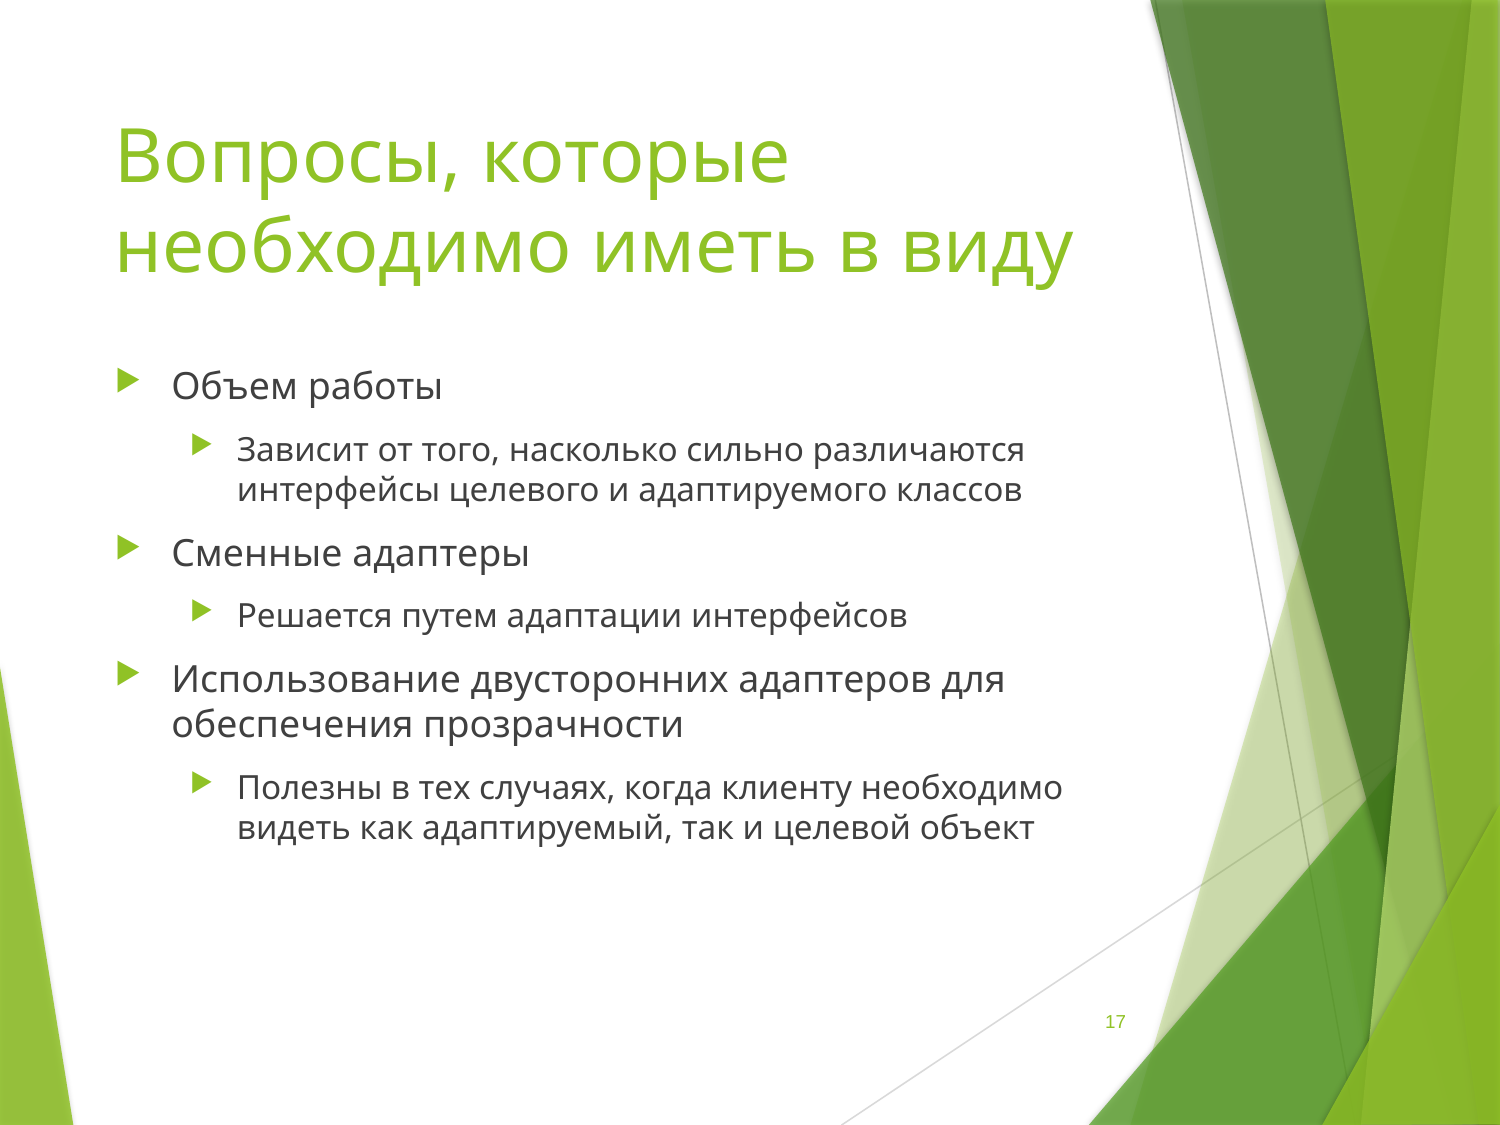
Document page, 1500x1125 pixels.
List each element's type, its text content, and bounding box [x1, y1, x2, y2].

slide_number 17 [1057, 991, 1142, 1051]
title Вопросы, которые необходимо иметь в виду [99, 99, 1142, 317]
list Объем работы Зависит от того, насколько сильно различаются интерфейсы целевого и адаптируемого классов Сменные адаптеры Решается путем адаптации интерфейсов Использование двусторонних адаптеров для обеспечения прозрачности Полезны в тех случаях, когда клиенту необходимо видеть как адаптируемый, так и целевой объект [99, 354, 1142, 992]
